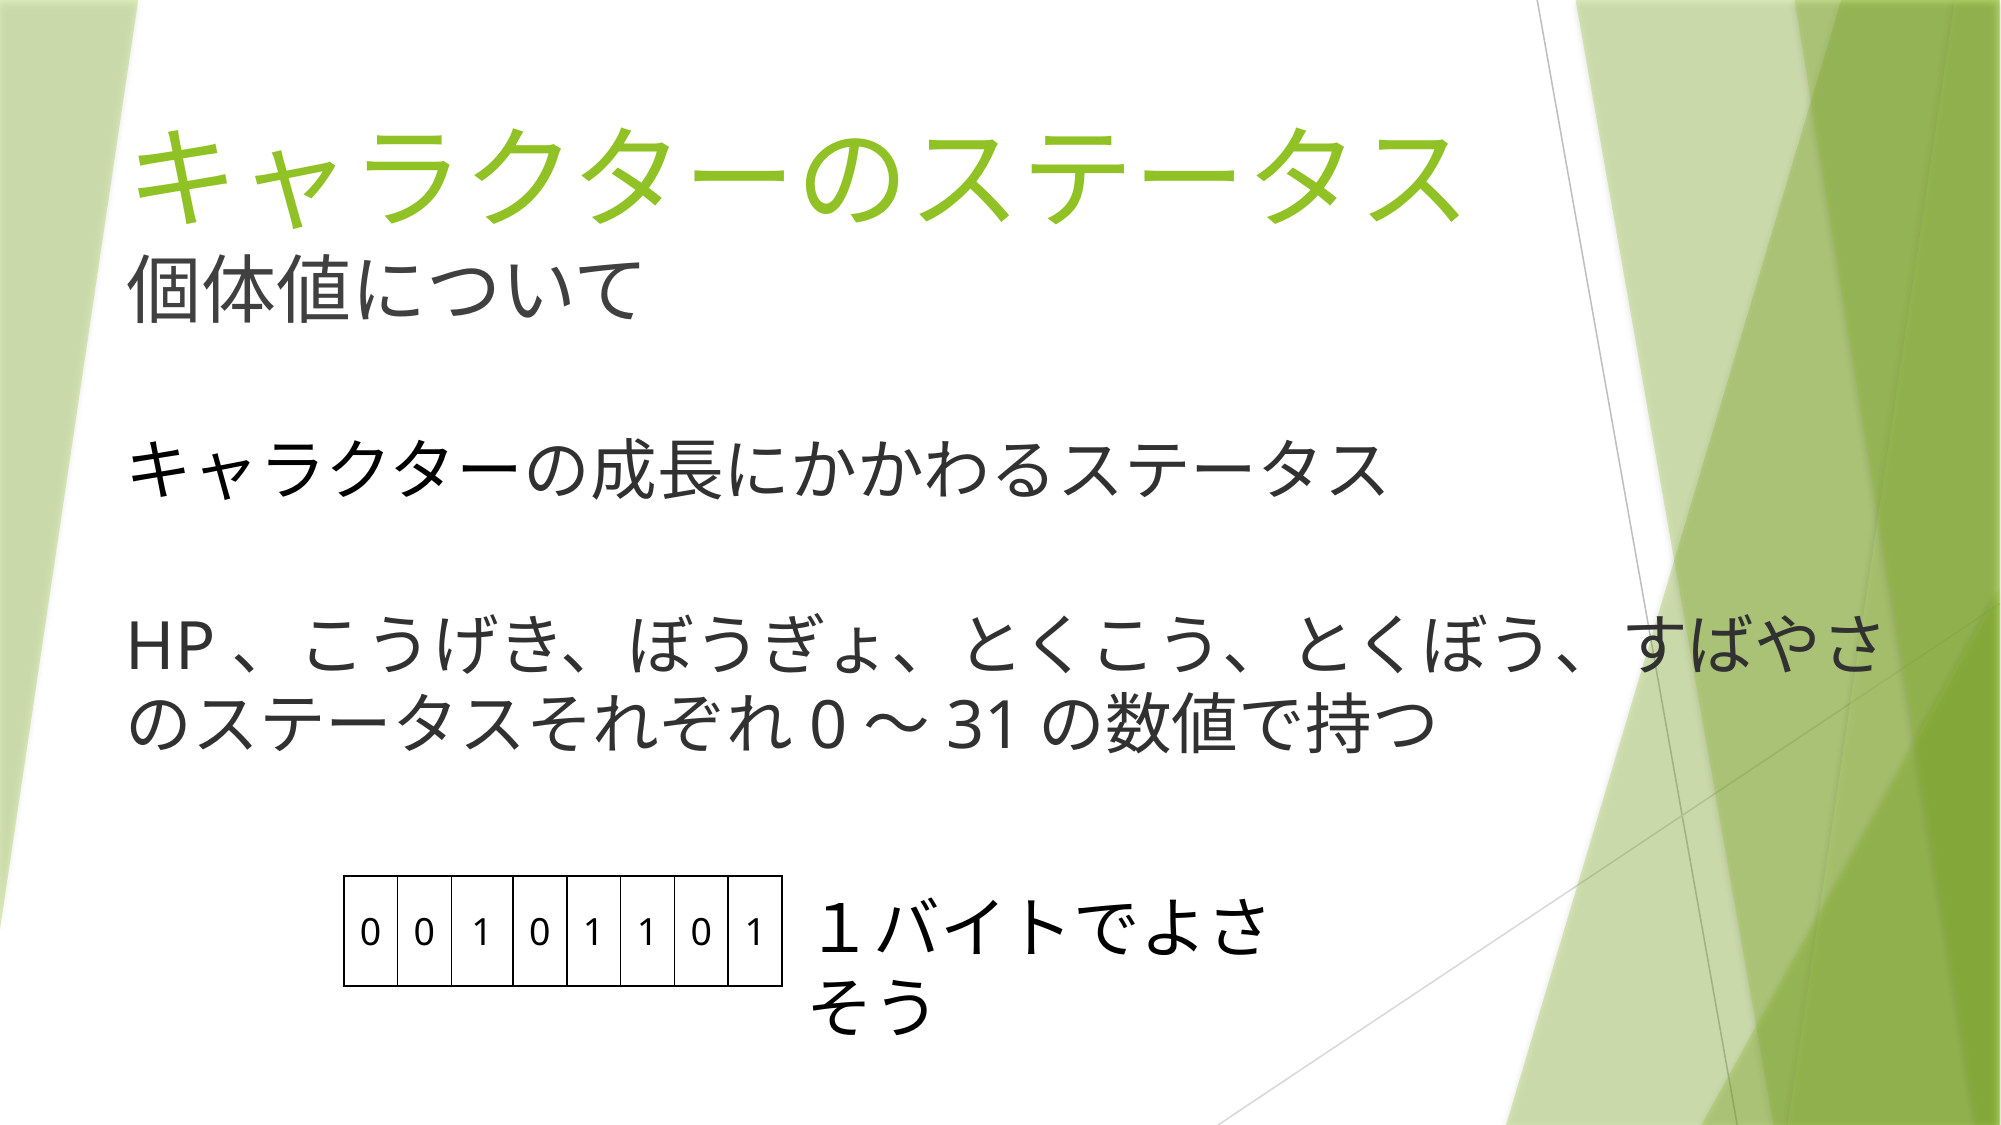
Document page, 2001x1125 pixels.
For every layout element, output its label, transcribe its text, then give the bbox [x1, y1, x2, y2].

table_header 0 [675, 877, 727, 985]
title キャラクターのステータス [111, 99, 1883, 209]
list 個体値について [111, 770, 1883, 1082]
text_box HP、こうげき、ぼうぎょ、とくこう、とくぼう、すばやさ のステータスそれぞれ0～31の数値で持つ [111, 595, 1994, 770]
text_box キャラクターの成長にかかわるステータス [111, 420, 1424, 515]
table_header 0 [398, 877, 451, 985]
table_header 1 [452, 877, 512, 985]
table_header 0 [514, 877, 566, 985]
table_header 1 [729, 877, 781, 985]
table_header 0 [345, 877, 397, 985]
table_header 1 [621, 877, 674, 985]
list 個体値について [111, 235, 1883, 595]
text_box １バイトでよさそう [791, 878, 1313, 1054]
table_header 1 [568, 877, 620, 985]
